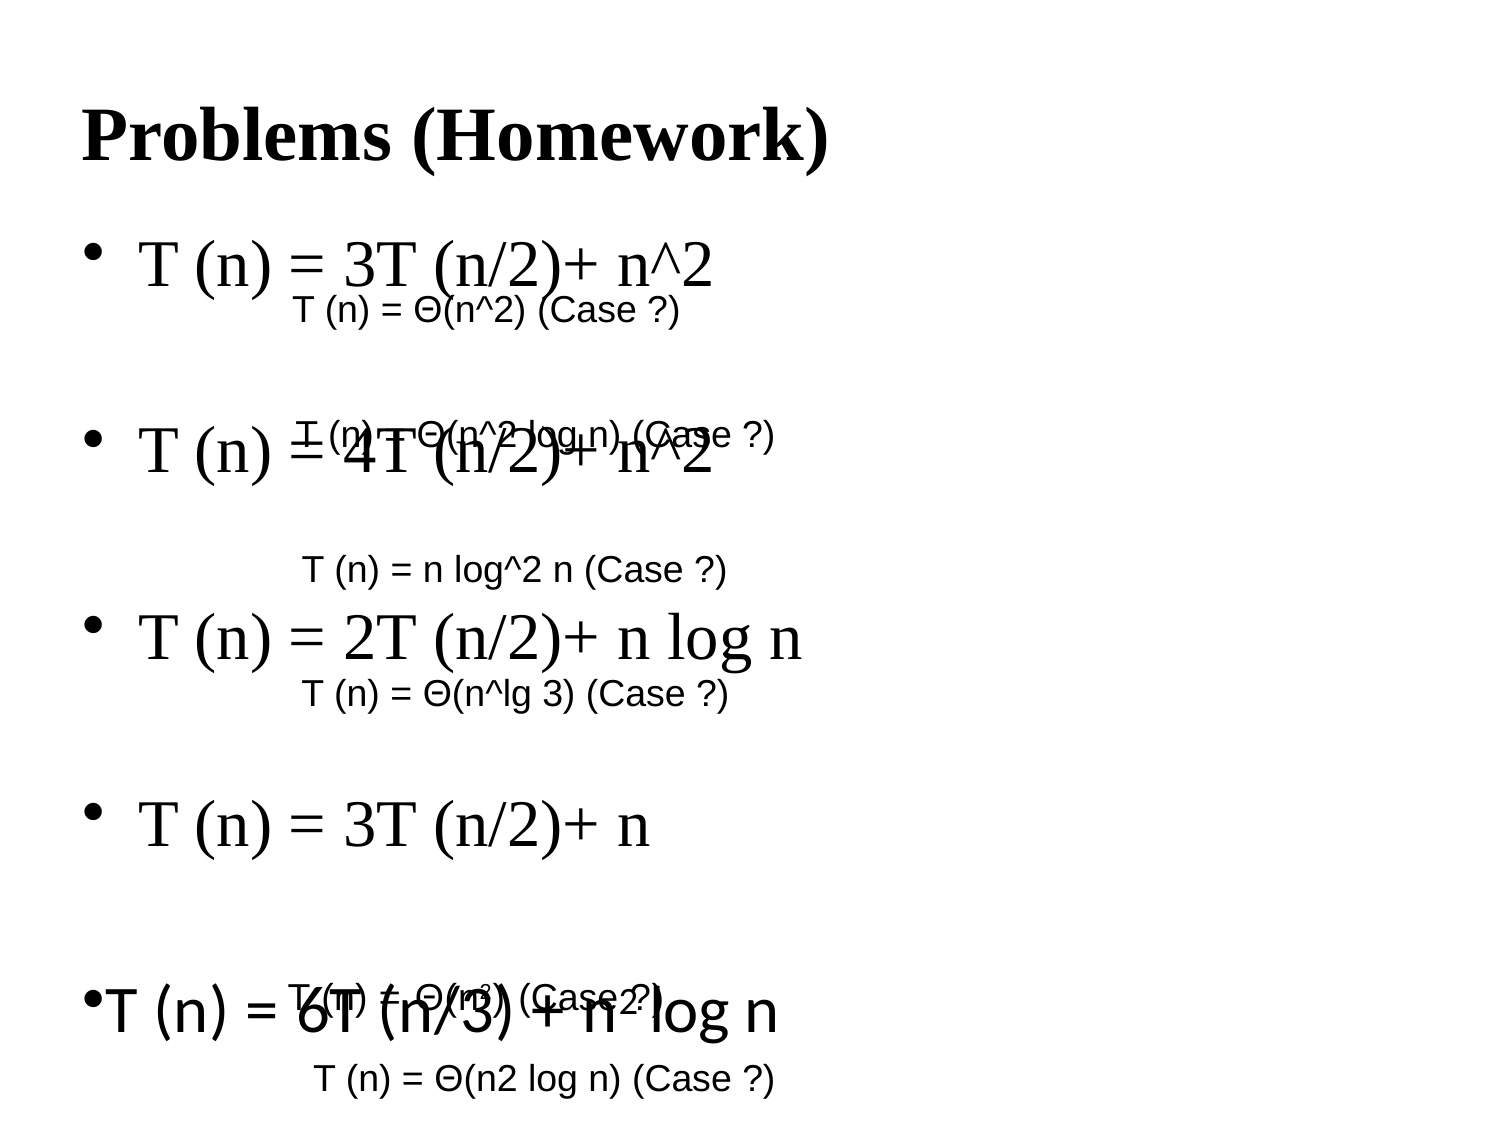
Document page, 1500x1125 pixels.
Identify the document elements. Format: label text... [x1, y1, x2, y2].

text_box T (n) = Θ(n^lg 3) (Case ?) [286, 661, 745, 721]
text_box T (n) = Θ(n2) (Case ?) [255, 913, 1065, 1025]
text_box T (n) = Θ(n^2) (Case ?) [277, 277, 696, 338]
text_box T (n) = Θ(n^2 log n) (Case ?) [280, 402, 791, 462]
list T (n) = 3T (n/2)+ n^2 T (n) = 4T (n/2)+ n^2 T (n) = 2T (n/2)+ n log n T (n) = 3T (n/2)+ n T (n) = 6T (n/3) + n2 log n T (n) = Θ(n2 log n) (Case ?) T (n) = 4T (n/2) + n/ log n [67, 212, 1455, 1050]
title Problems (Homework) [66, 75, 1254, 184]
text_box T (n) = n log^2 n (Case ?) [286, 537, 806, 598]
